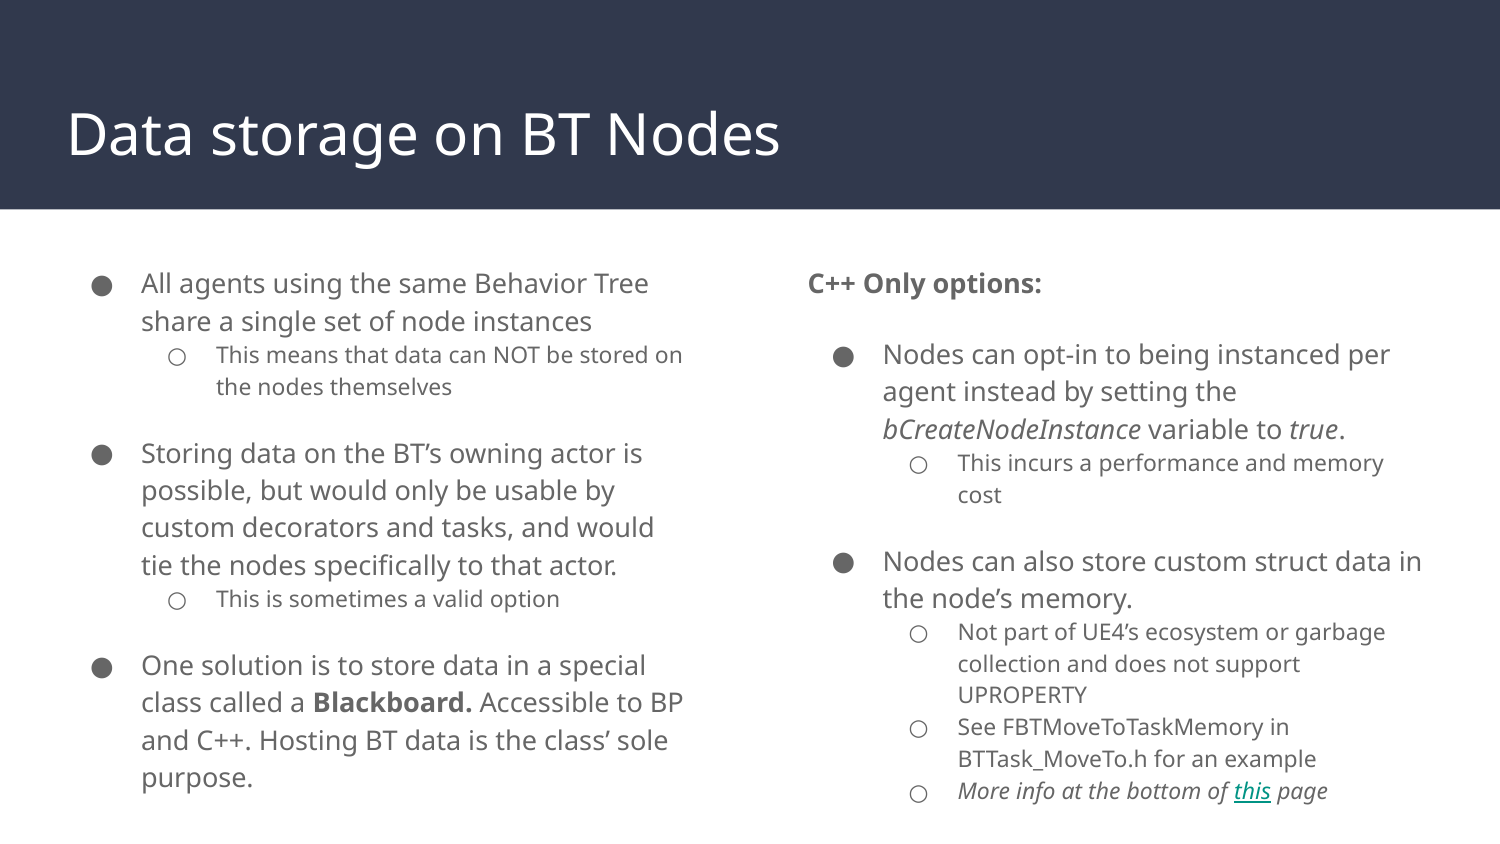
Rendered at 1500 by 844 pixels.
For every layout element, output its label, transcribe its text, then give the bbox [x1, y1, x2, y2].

list C++ Only options: Nodes can opt-in to being instanced per agent instead by setting the bCreateNodeInstance variable to true. This incurs a performance and memory cost Nodes can also store custom struct data in the node’s memory. Not part of UE4’s ecosystem or garbage collection and does not support UPROPERTY See FBTMoveToTaskMemory in BTTask_MoveTo.h for an example More info at the bottom of this page [792, 247, 1449, 752]
title Data storage on BT Nodes [51, 82, 1449, 185]
list All agents using the same Behavior Tree share a single set of node instances This means that data can NOT be stored on the nodes themselves Storing data on the BT’s owning actor is possible, but would only be usable by custom decorators and tasks, and would tie the nodes specifically to that actor. This is sometimes a valid option One solution is to store data in a special class called a Blackboard. Accessible to BP and C++. Hosting BT data is the class’ sole purpose. [51, 247, 708, 752]
